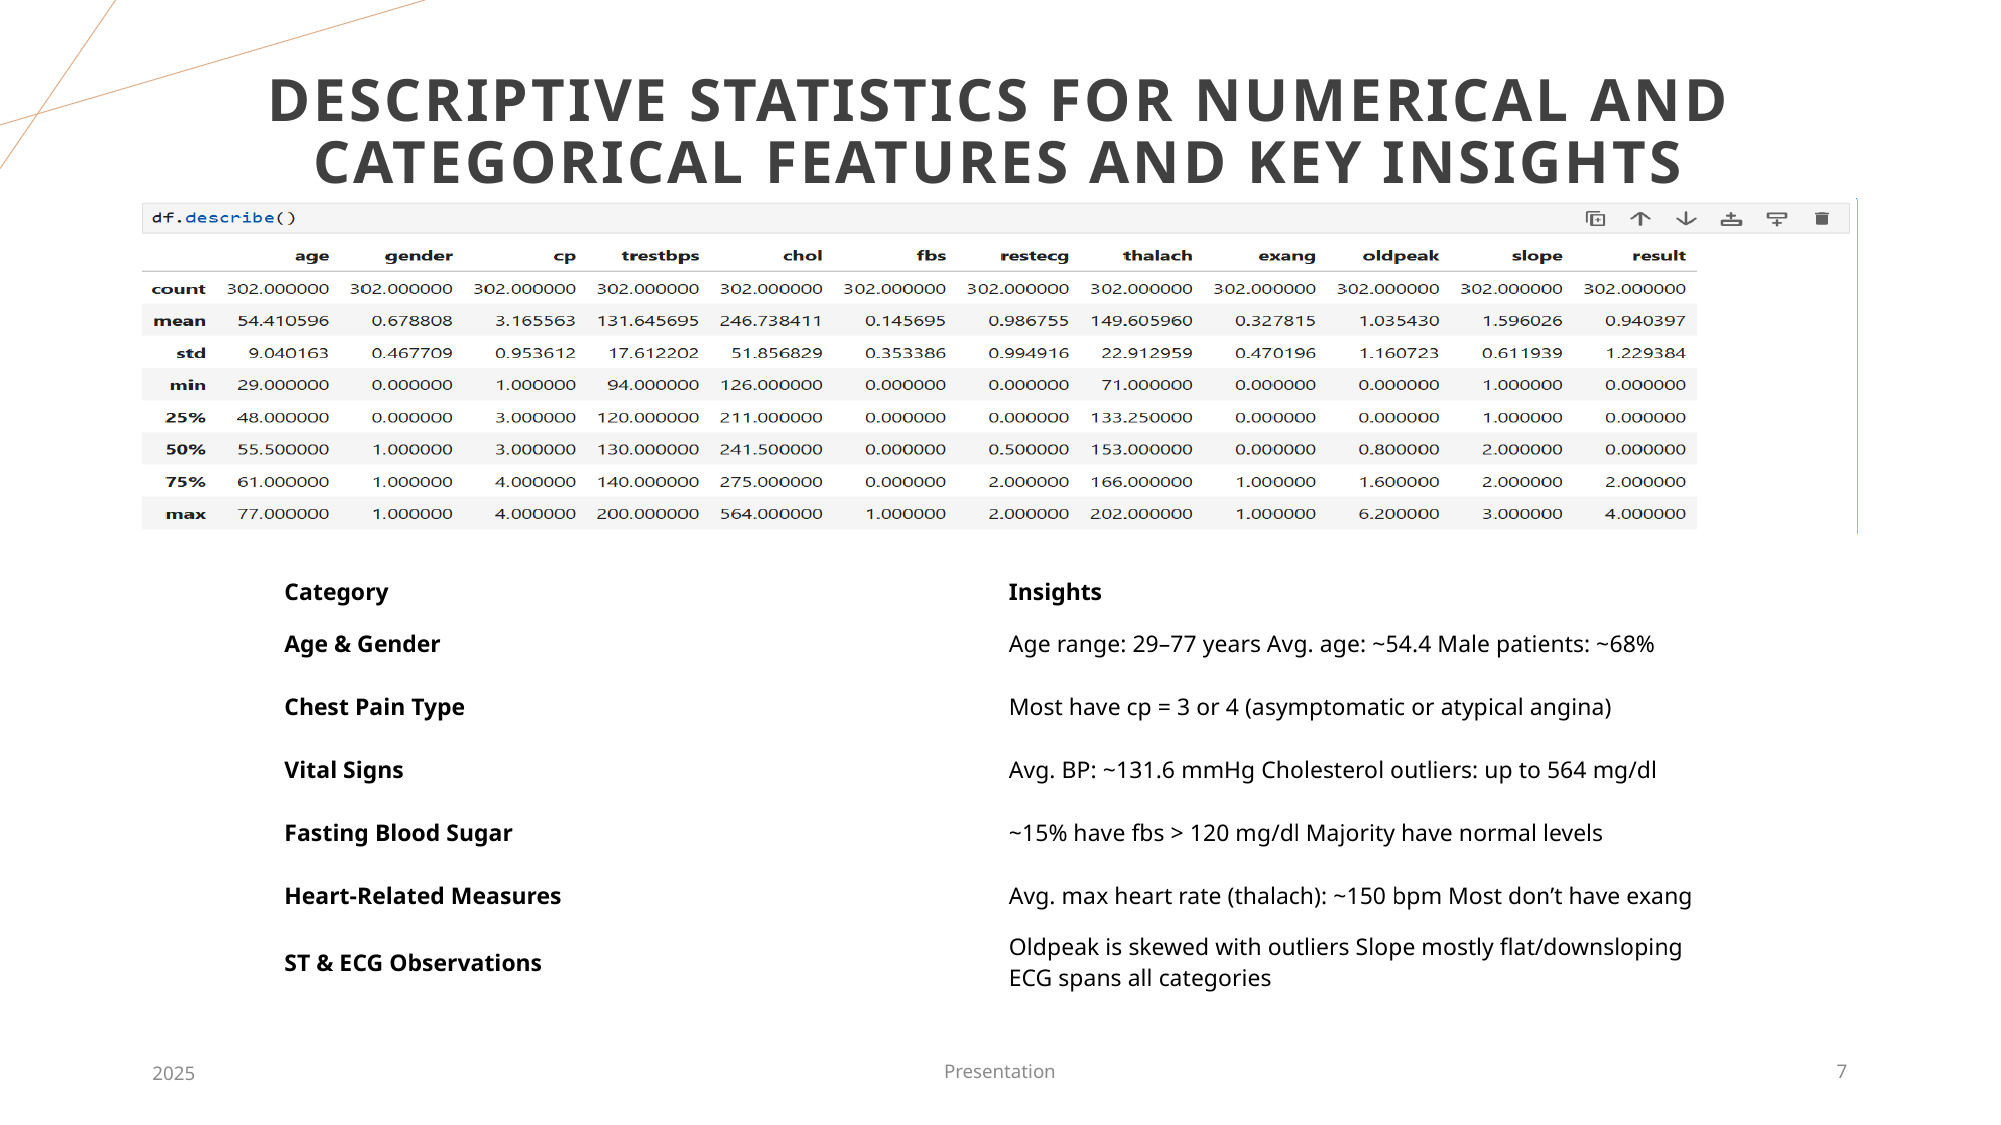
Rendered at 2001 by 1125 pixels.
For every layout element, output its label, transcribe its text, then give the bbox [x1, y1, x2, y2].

table_cell Avg. max heart rate (thalach): ~150 bpm Most don’t have exang [1000, 864, 1725, 927]
table_cell Age range: 29–77 years Avg. age: ~54.4 Male patients: ~68% [1000, 612, 1725, 675]
picture [142, 197, 1863, 534]
table_cell Oldpeak is skewed with outliers Slope mostly flat/downsloping ECG spans all categories [1000, 927, 1725, 998]
slide_number 2025 [137, 1042, 588, 1103]
table_header Insights [1000, 572, 1725, 612]
table_cell Heart-Related Measures [275, 864, 1000, 927]
table_cell Fasting Blood Sugar [275, 801, 1000, 864]
table_cell Avg. BP: ~131.6 mmHg Cholesterol outliers: up to 564 mg/dl [1000, 738, 1725, 801]
table_cell Most have cp = 3 or 4 (asymptomatic or atypical angina) [1000, 675, 1725, 738]
title Descriptive Statistics for Numerical and Categorical Features and key insights [137, 59, 1863, 278]
table_cell ST & ECG Observations [275, 927, 1000, 998]
footer Presentation [662, 1042, 1338, 1103]
slide_number 7 [1412, 1042, 1863, 1103]
table_cell ~15% have fbs > 120 mg/dl Majority have normal levels [1000, 801, 1725, 864]
table_cell Vital Signs [275, 738, 1000, 801]
table_cell Age & Gender [275, 612, 1000, 675]
table_cell Chest Pain Type [275, 675, 1000, 738]
table_header Category [275, 572, 1000, 612]
